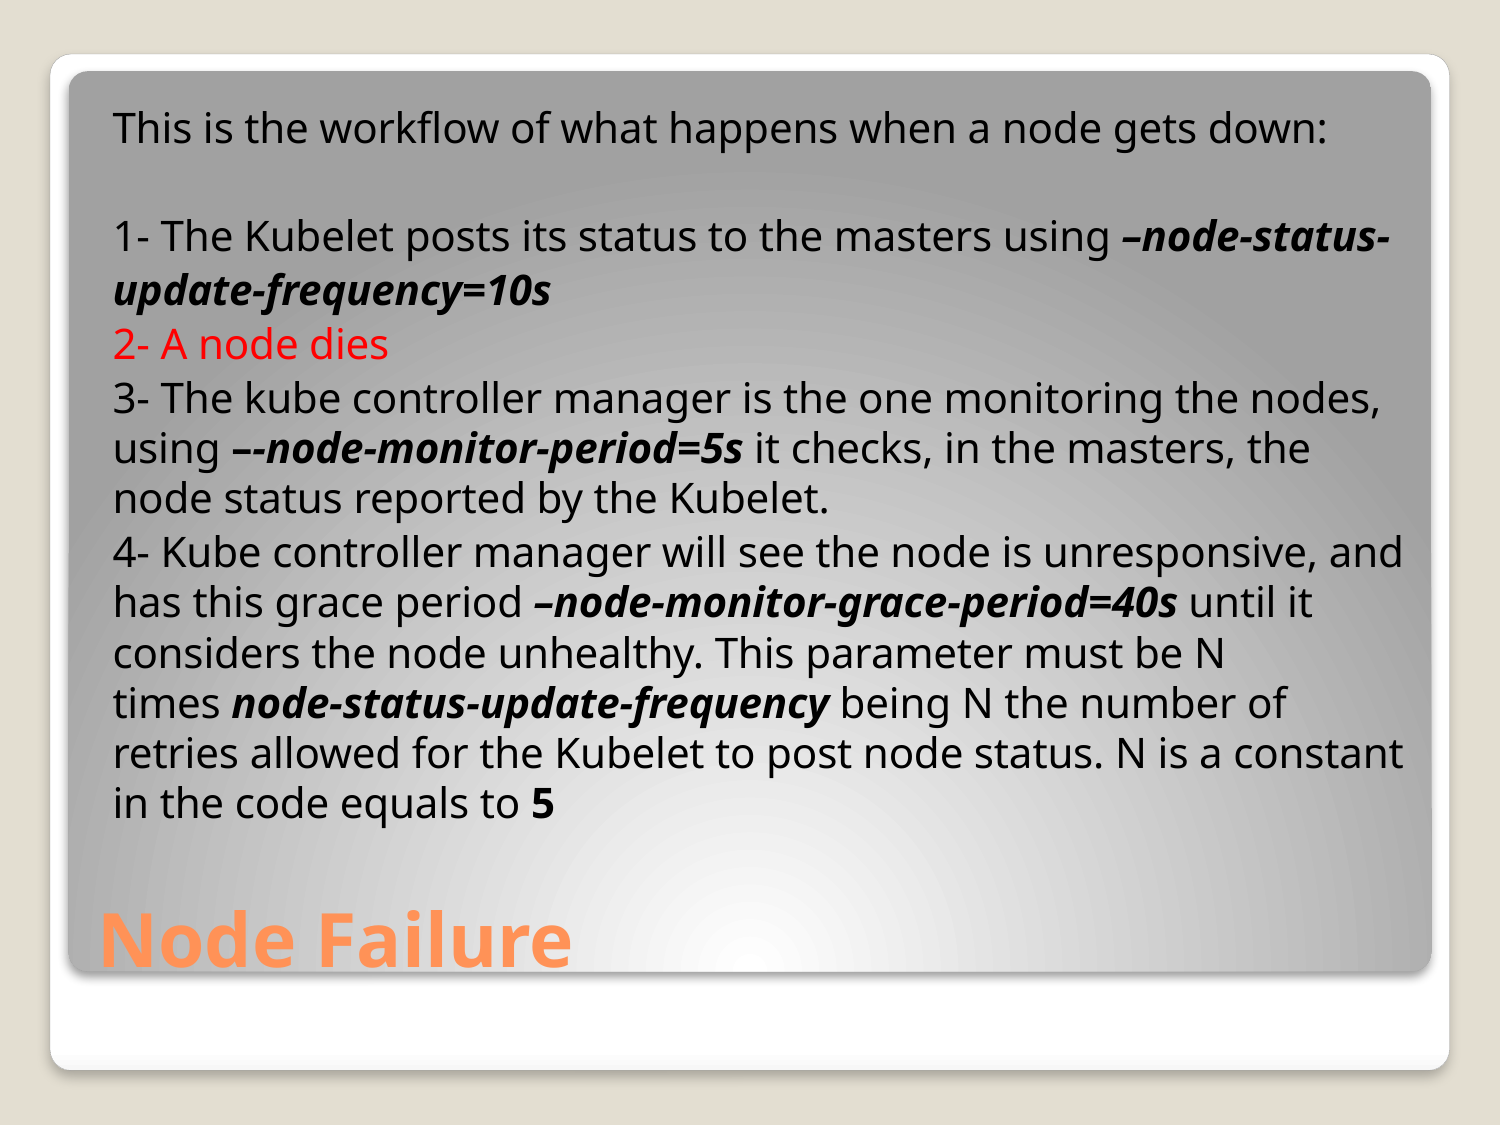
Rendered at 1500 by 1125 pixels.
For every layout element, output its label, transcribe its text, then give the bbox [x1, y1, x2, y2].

title Node Failure [82, 870, 1425, 990]
list This is the workflow of what happens when a node gets down: 1- The Kubelet posts its status to the masters using –node-status- update-frequency=10s 2- A node dies 3- The kube controller manager is the one monitoring the nodes, using –-node-monitor-period=5s it checks, in the masters, the node status reported by the Kubelet. 4- Kube controller manager will see the node is unresponsive, and has this grace period –node-monitor-grace-period=40s until it considers the node unhealthy. This parameter must be N times node-status-update-frequency being N the number of retries allowed for the Kubelet to post node status. N is a constant in the code equals to 5 [82, 86, 1425, 870]
